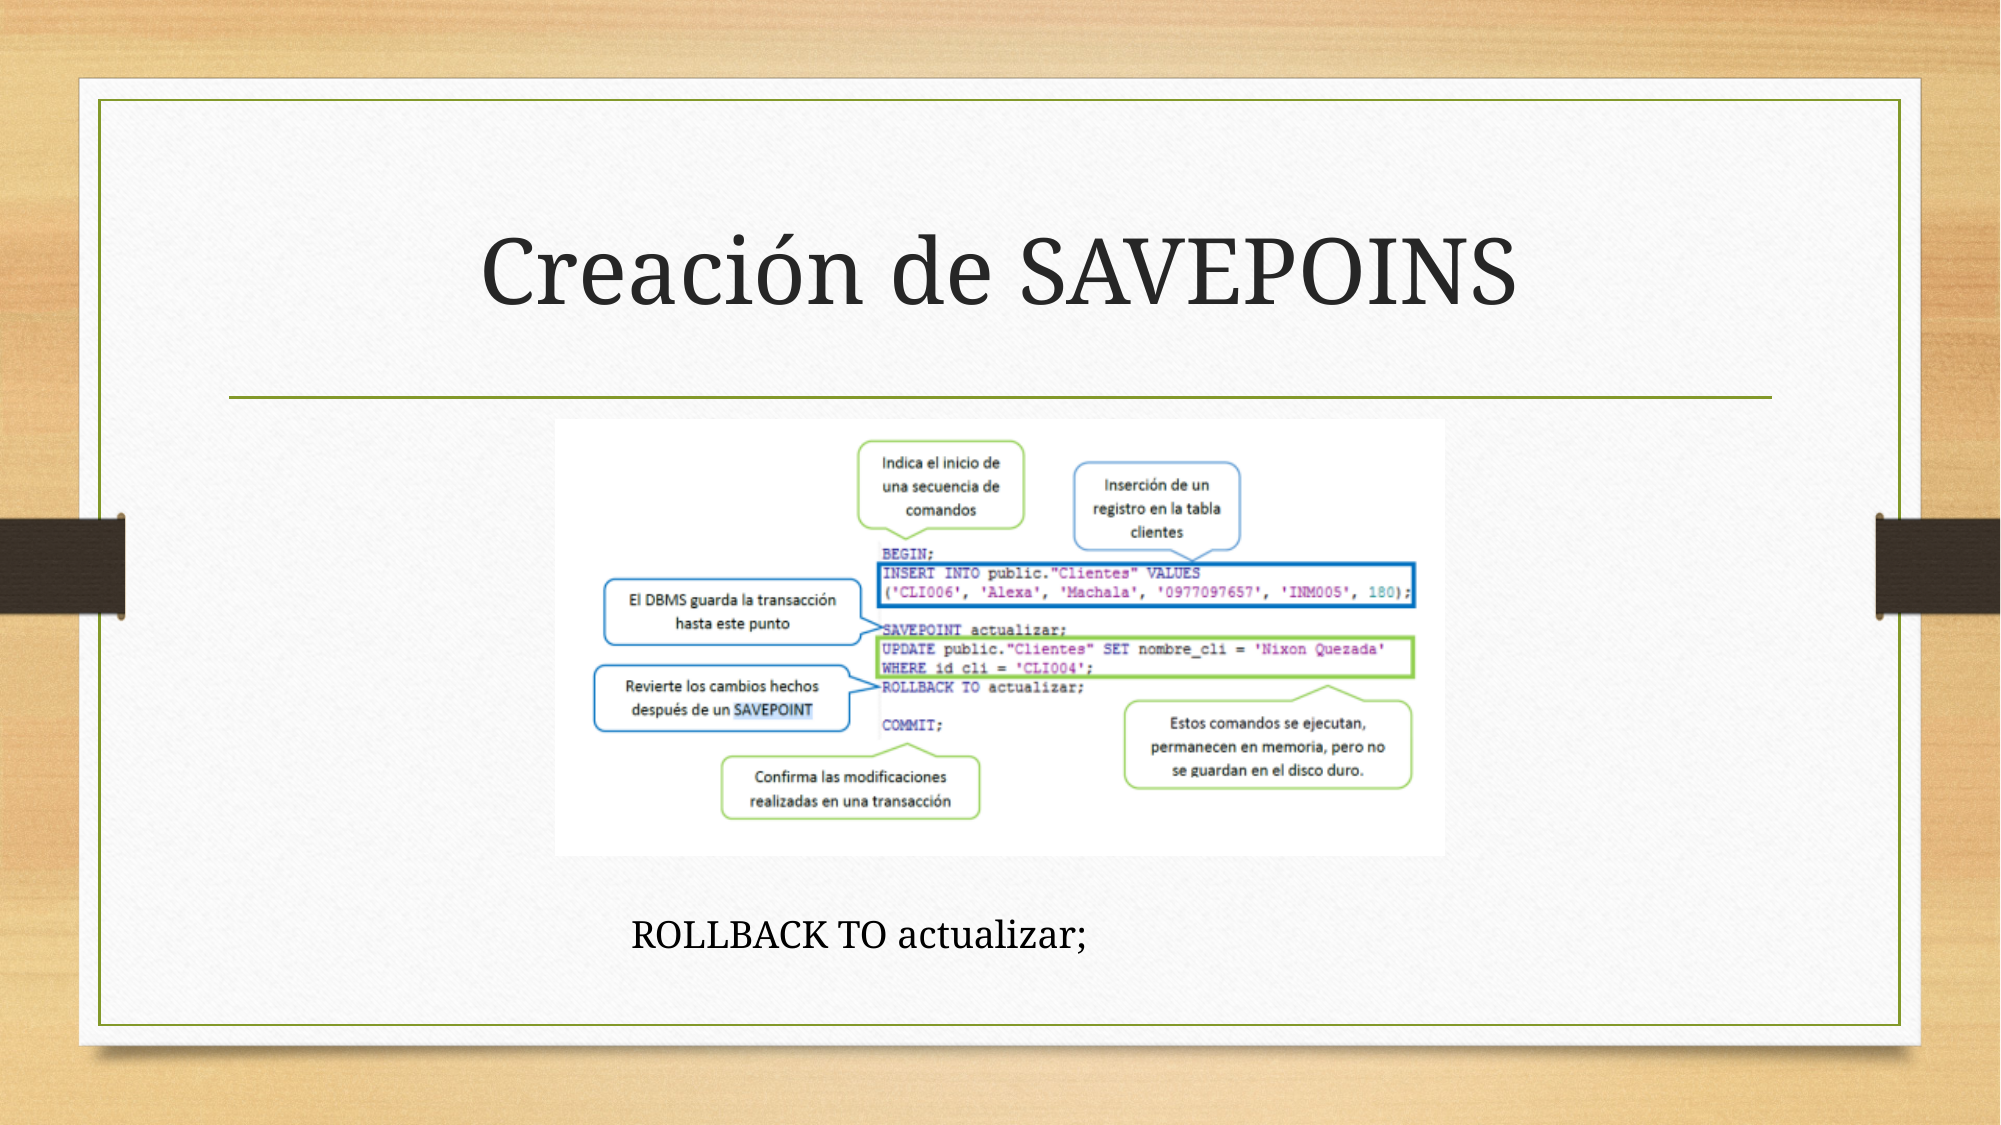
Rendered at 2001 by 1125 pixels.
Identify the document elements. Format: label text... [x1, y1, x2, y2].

picture [0, 0, 2001, 1125]
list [555, 419, 1445, 856]
title Creación de SAVEPOINS [212, 161, 1788, 375]
text_box ROLLBACK TO actualizar; [616, 903, 1384, 963]
